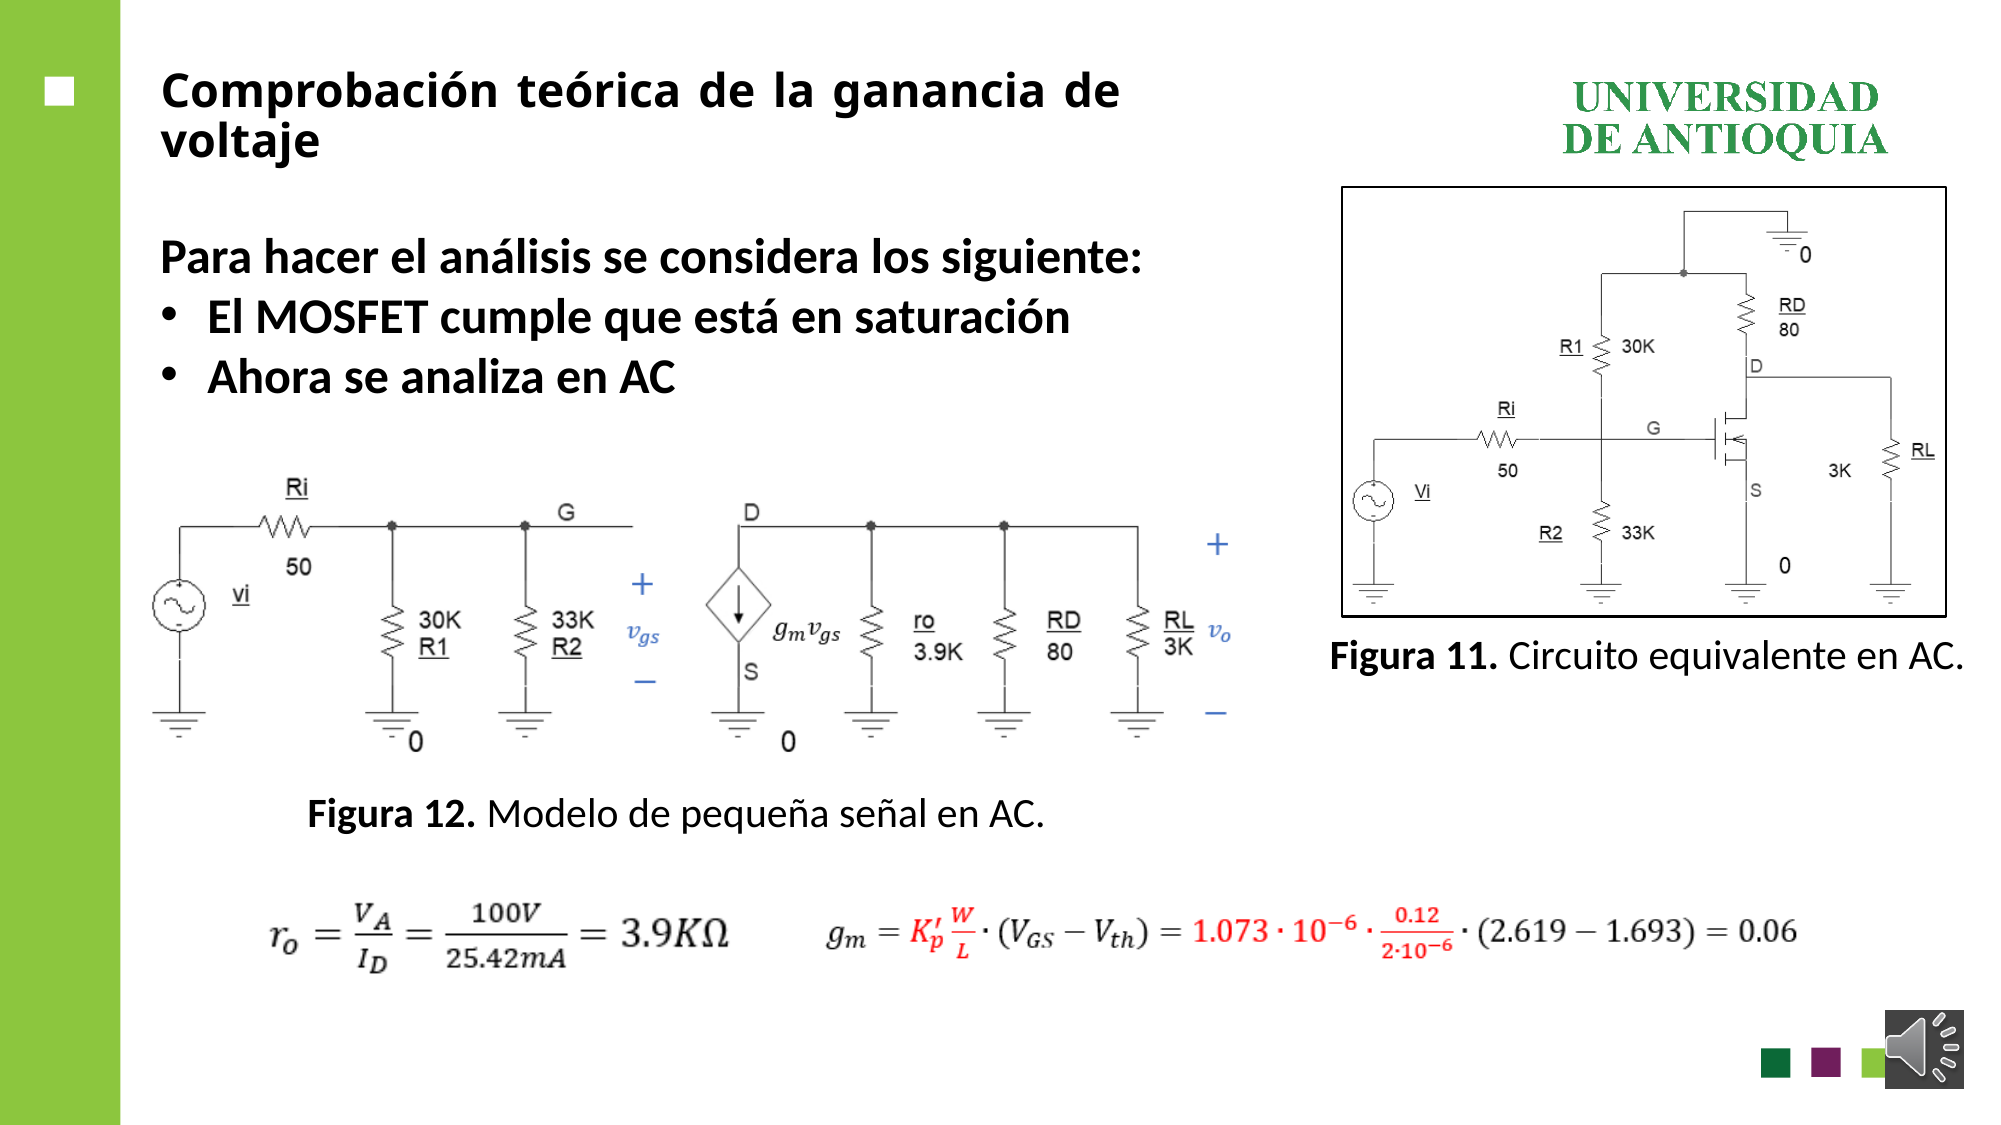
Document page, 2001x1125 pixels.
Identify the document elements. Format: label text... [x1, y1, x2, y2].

picture [145, 450, 1241, 781]
picture [1342, 188, 1945, 616]
picture [1884, 1009, 1965, 1090]
picture [819, 887, 1862, 987]
picture [263, 887, 779, 987]
text_box [1861, 1047, 1884, 1079]
text_box Figura 11. Circuito equivalente en AC. [1314, 620, 2000, 686]
text_box Para hacer el análisis se considera los siguiente: El MOSFET cumple que está en saturación Ahora se analiza en AC [145, 216, 1198, 411]
picture [1539, 59, 1911, 176]
text_box [0, 0, 121, 1125]
title Comprobación teórica de la ganancia de voltaje [145, 59, 1137, 176]
text_box [1760, 1047, 1791, 1079]
text_box Figura 12. Modelo de pequeña señal en AC. [292, 781, 1094, 843]
text_box [1810, 1047, 1842, 1078]
text_box [44, 76, 75, 107]
